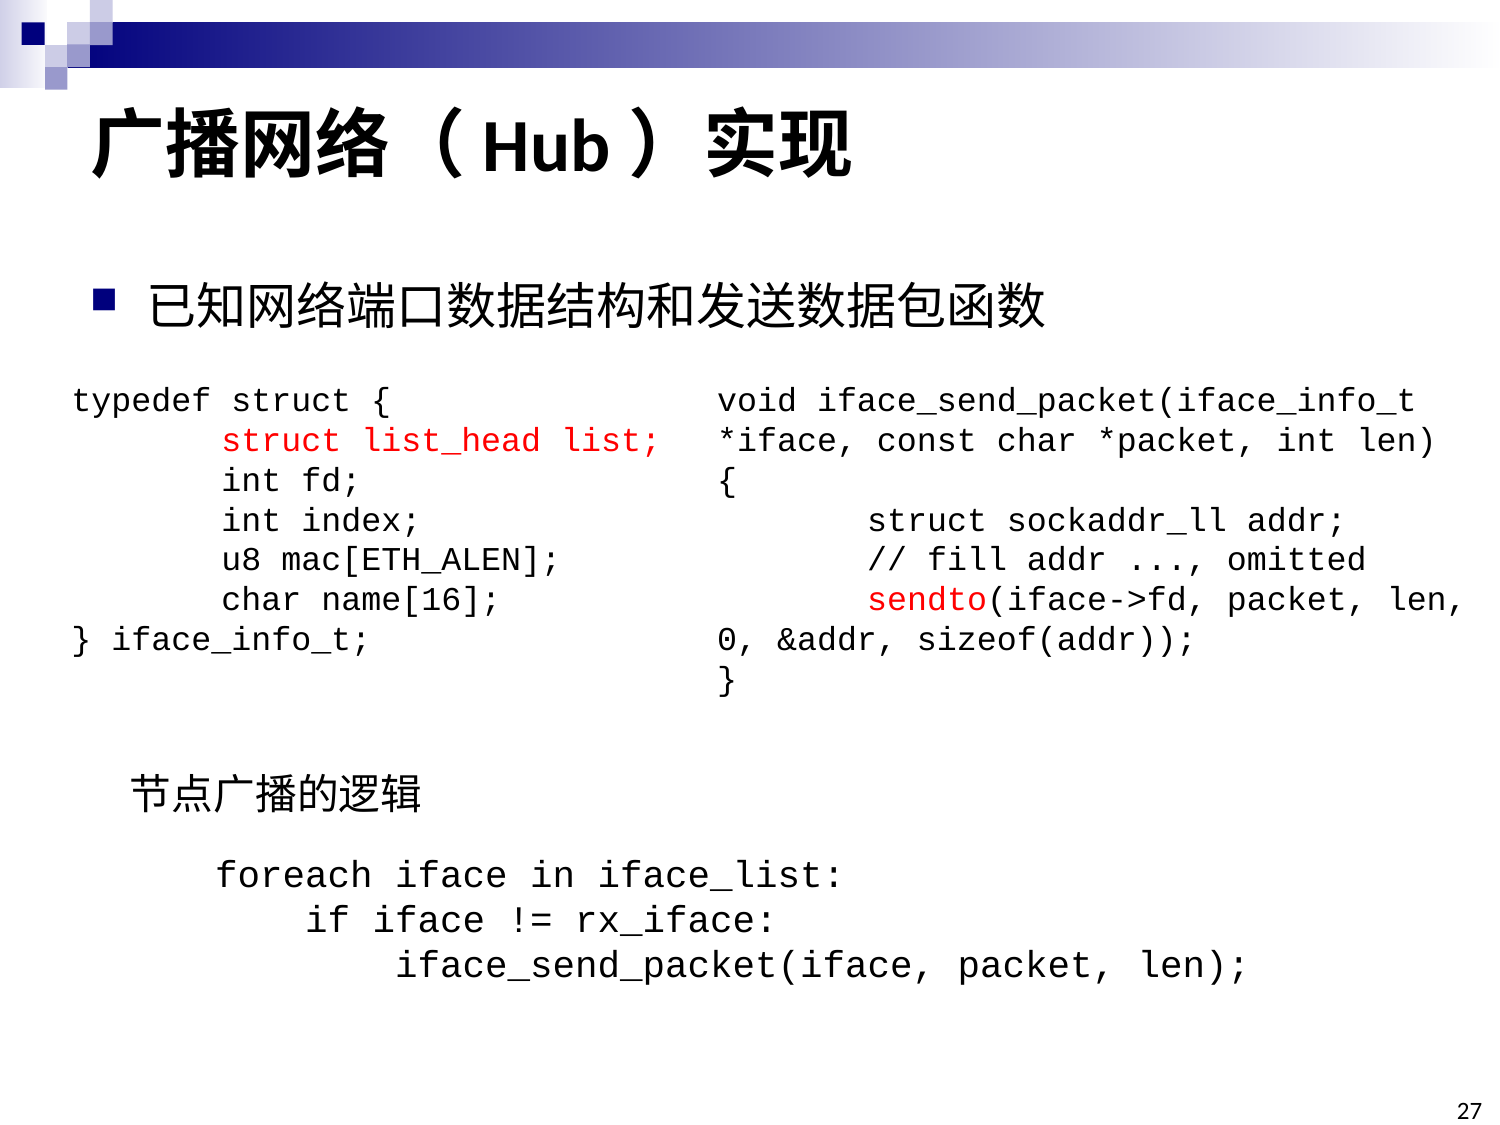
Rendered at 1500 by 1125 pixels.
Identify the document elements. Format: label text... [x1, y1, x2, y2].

slide_number 27 [1448, 1100, 1483, 1125]
text_box void iface_send_packet(iface_info_t *iface, const char *packet, int len) { struct sockaddr_ll addr; // fill addr ..., omitted sendto(iface->fd, packet, len, 0, &addr, sizeof(addr)); } [702, 370, 1500, 705]
text_box foreach iface in iface_list: if iface != rx_iface: iface_send_packet(iface, packet, len); [200, 842, 1266, 993]
text_box typedef struct { struct list_head list; int fd; int index; u8 mac[ETH_ALEN]; char name[16]; } iface_info_t; [56, 370, 677, 665]
text_box 节点广播的逻辑 [115, 760, 438, 826]
list 已知网络端口数据结构和发送数据包函数 [75, 237, 1425, 1063]
title 广播网络（Hub）实现 [75, 75, 1425, 209]
